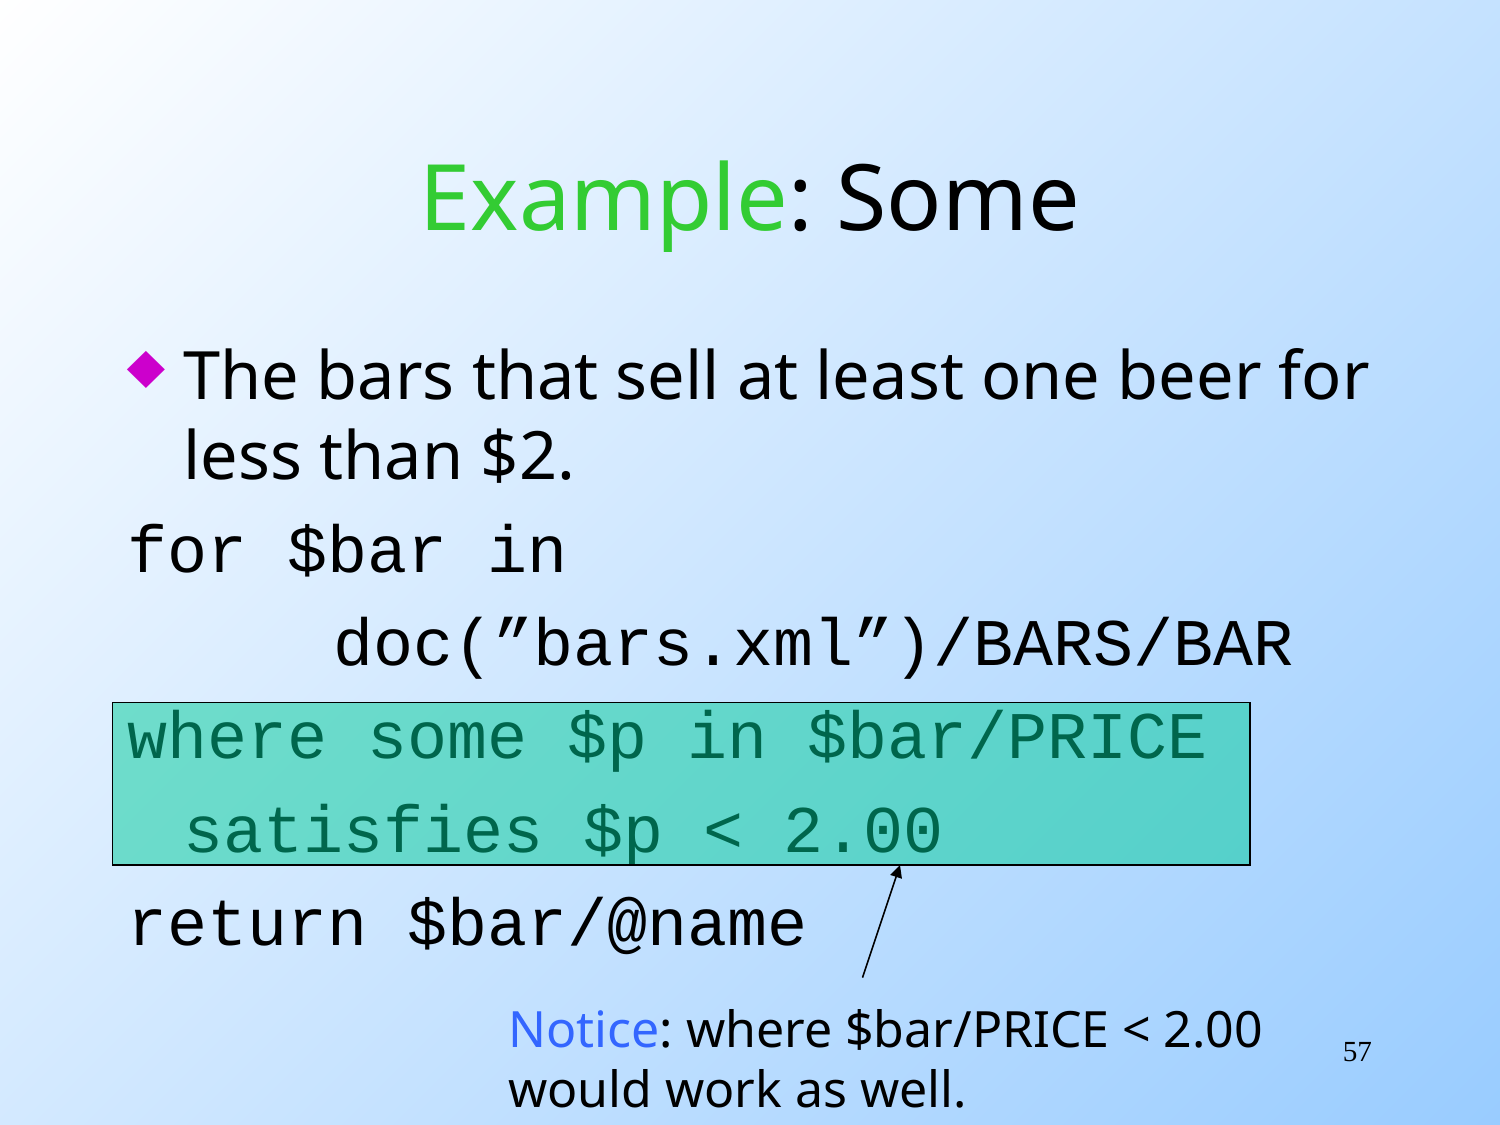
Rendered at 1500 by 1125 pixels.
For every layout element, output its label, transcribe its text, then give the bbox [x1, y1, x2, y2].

list The bars that sell at least one beer for less than $2. for $bar in doc(”bars.xml”)/BARS/BAR where some $p in $bar/PRICE satisfies $p < 2.00 return $bar/@name [112, 324, 1450, 1000]
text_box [112, 702, 1272, 1125]
title Example: Some [112, 99, 1388, 288]
slide_number 57 [1276, 1025, 1388, 1100]
